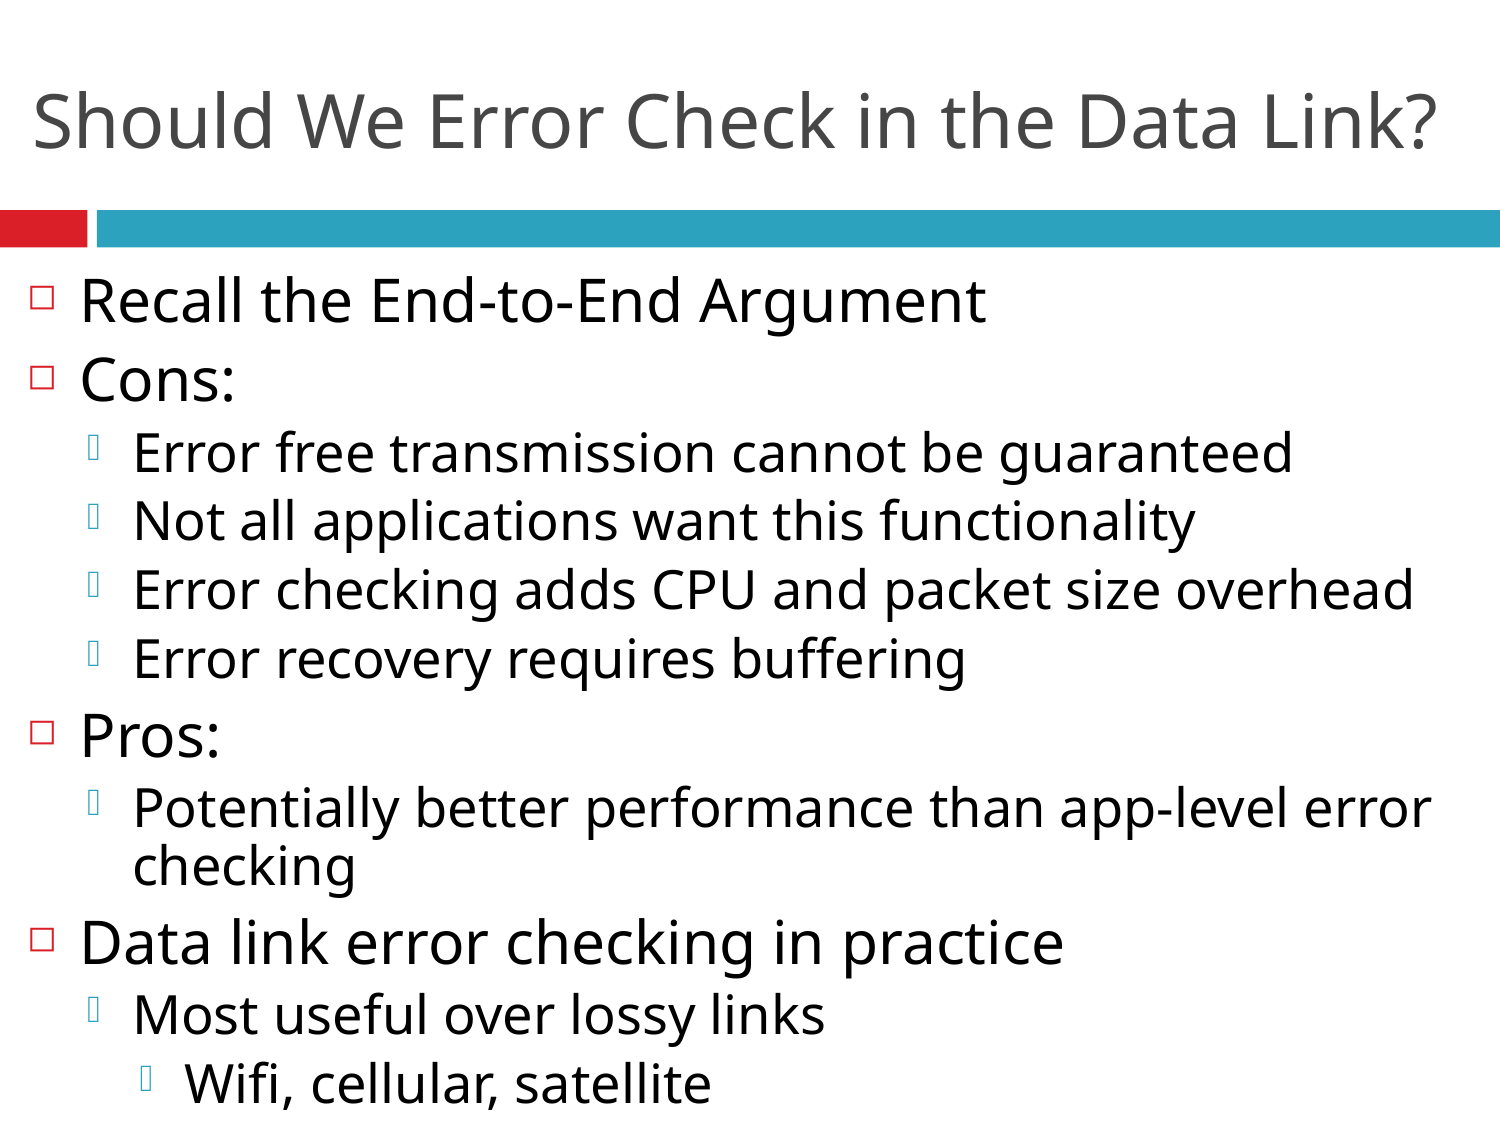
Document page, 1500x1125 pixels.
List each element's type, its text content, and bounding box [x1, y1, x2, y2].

list Recall the End-to-End Argument Cons: Error free transmission cannot be guaranteed Not all applications want this functionality Error checking adds CPU and packet size overhead Error recovery requires buffering Pros: Potentially better performance than app-level error checking Data link error checking in practice Most useful over lossy links Wifi, cellular, satellite Retransmission vs. Error correction [19, 261, 1496, 1101]
slide_number [17, 204, 71, 258]
title Should We Error Check in the Data Link? [24, 36, 1476, 201]
